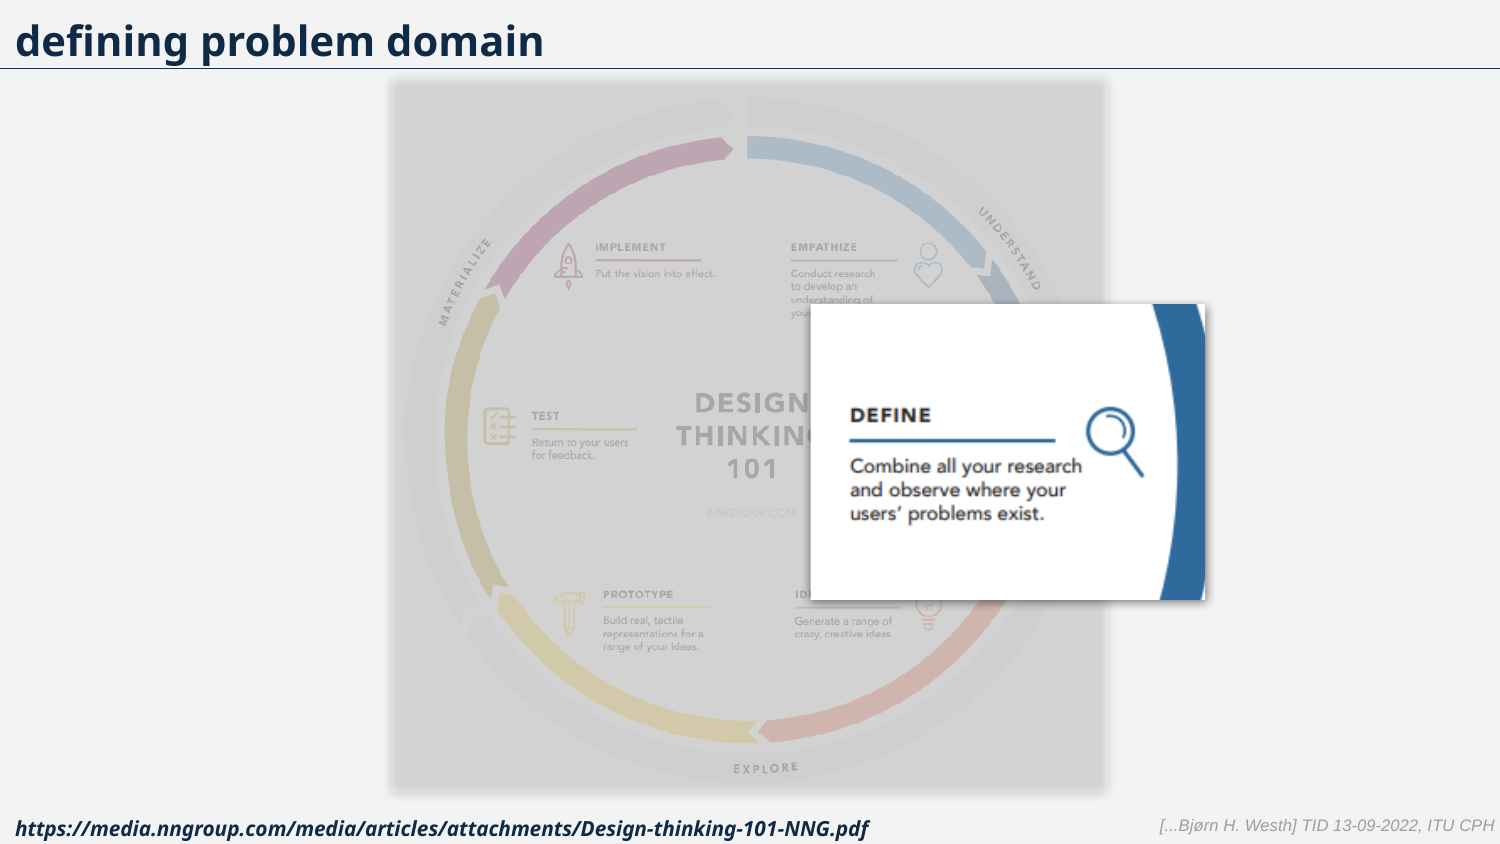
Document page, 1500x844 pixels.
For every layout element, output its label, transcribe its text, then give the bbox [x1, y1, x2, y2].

text_box https://media.nngroup.com/media/articles/attachments/Design-thinking-101-NNG.pdf [0, 800, 1006, 844]
text_box defining problem domain [0, 0, 1500, 68]
picture [392, 76, 1206, 793]
text_box [...Bjørn H. Westh] TID 13-09-2022, ITU CPH [1144, 804, 1500, 844]
